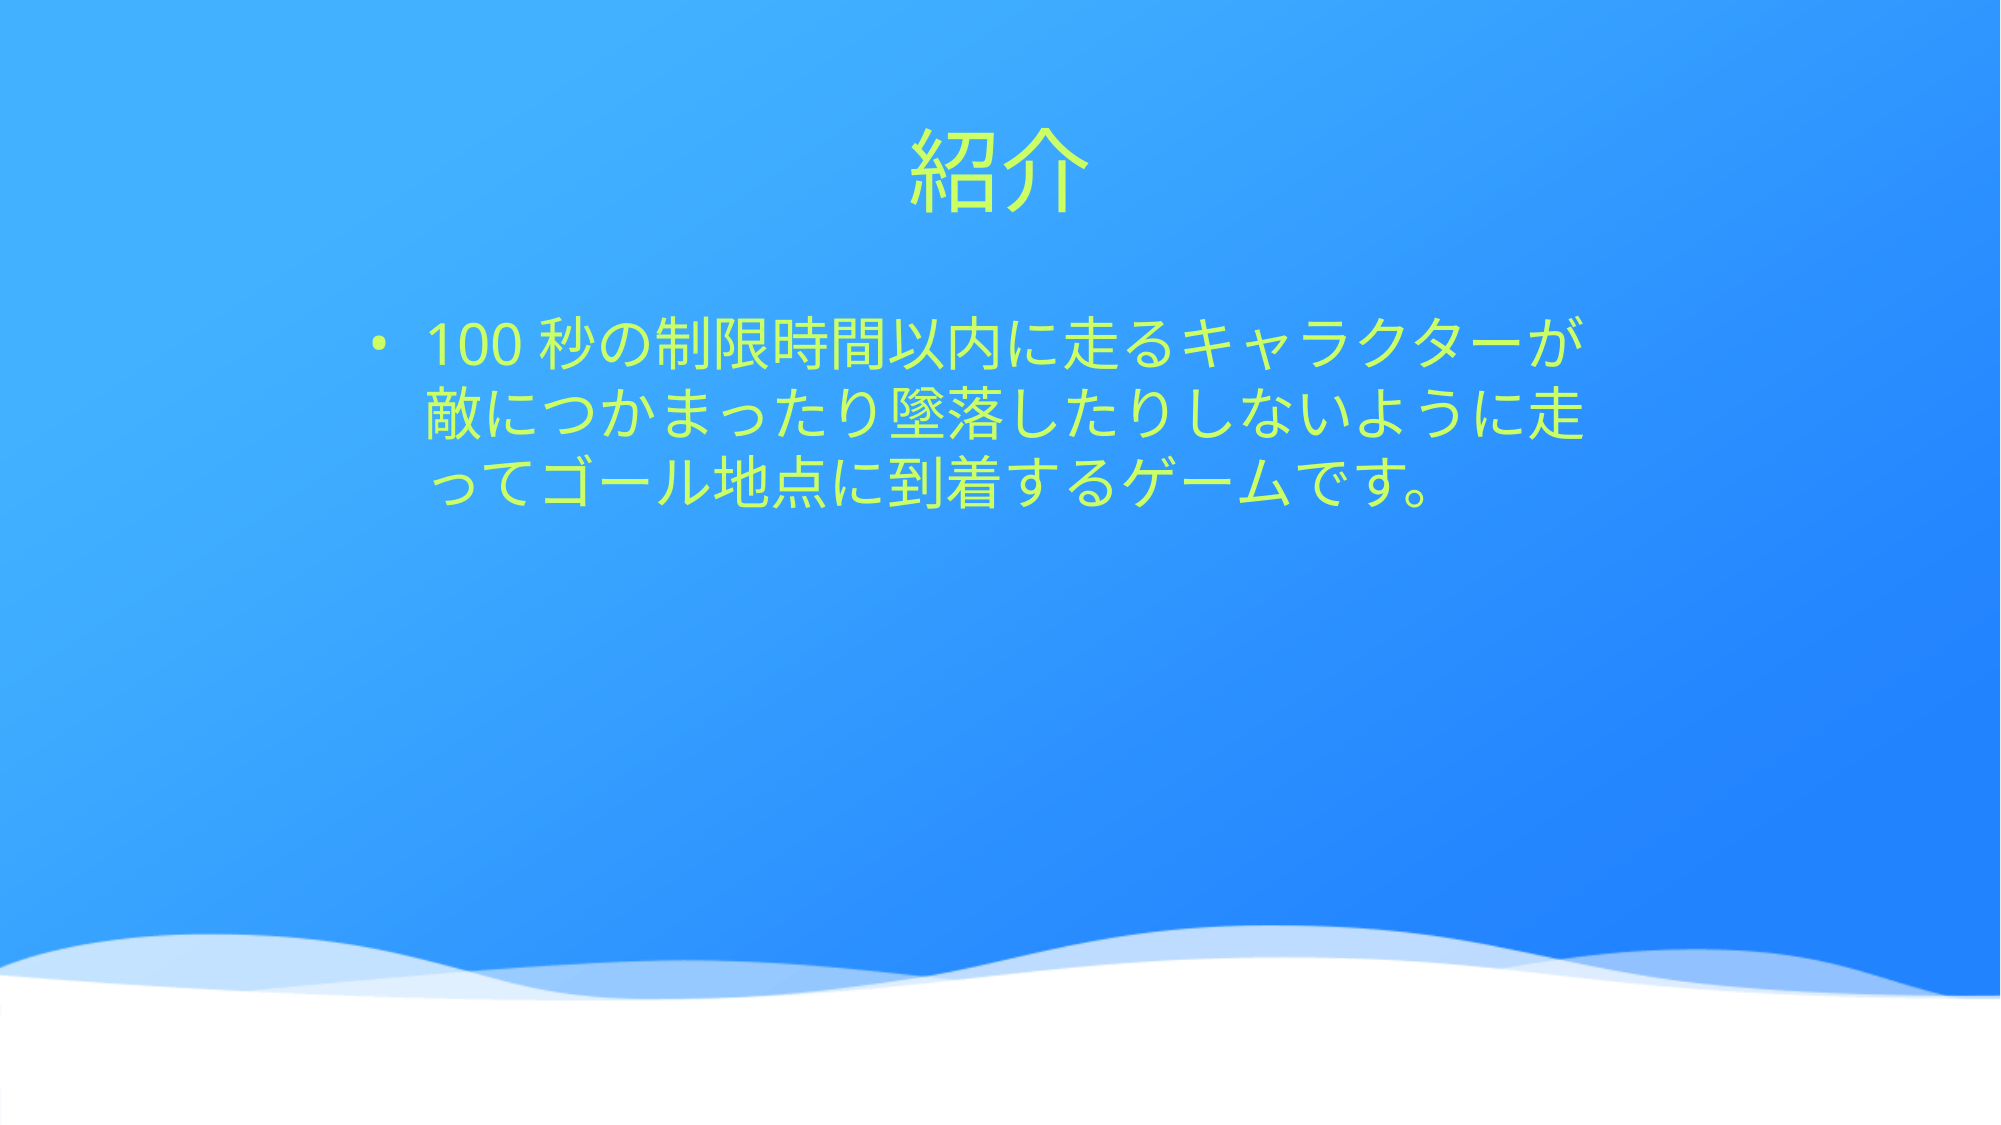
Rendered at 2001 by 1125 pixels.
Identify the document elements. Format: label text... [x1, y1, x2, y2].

title 紹介 [353, 59, 1648, 278]
picture [0, 0, 2001, 1125]
list 100秒の制限時間以内に走るキャラクターが敵につかまったり墜落したりしないように走ってゴール地点に到着するゲームです。 [353, 299, 1648, 1014]
